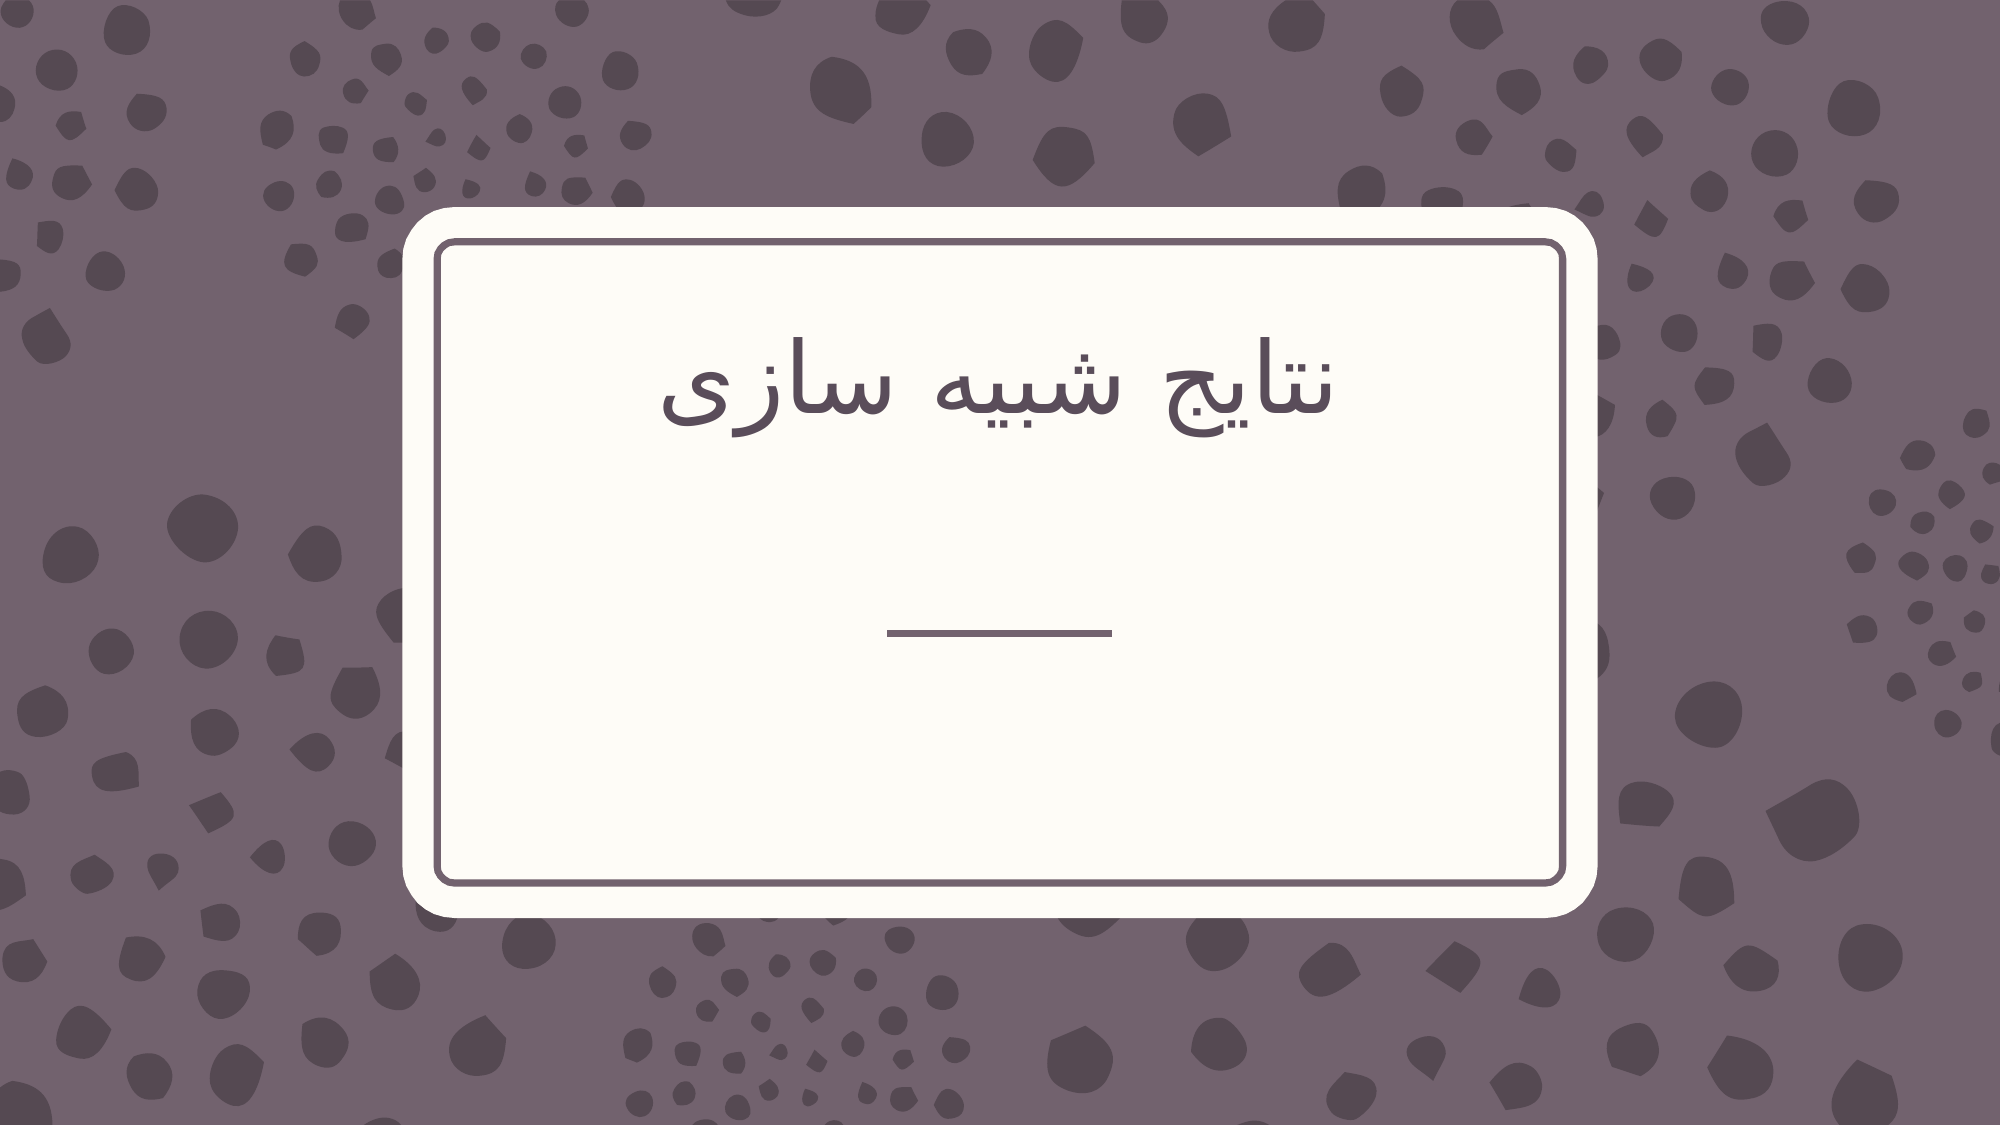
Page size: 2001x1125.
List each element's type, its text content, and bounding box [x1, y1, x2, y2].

title نتایج شبیه سازی [518, 300, 1480, 603]
